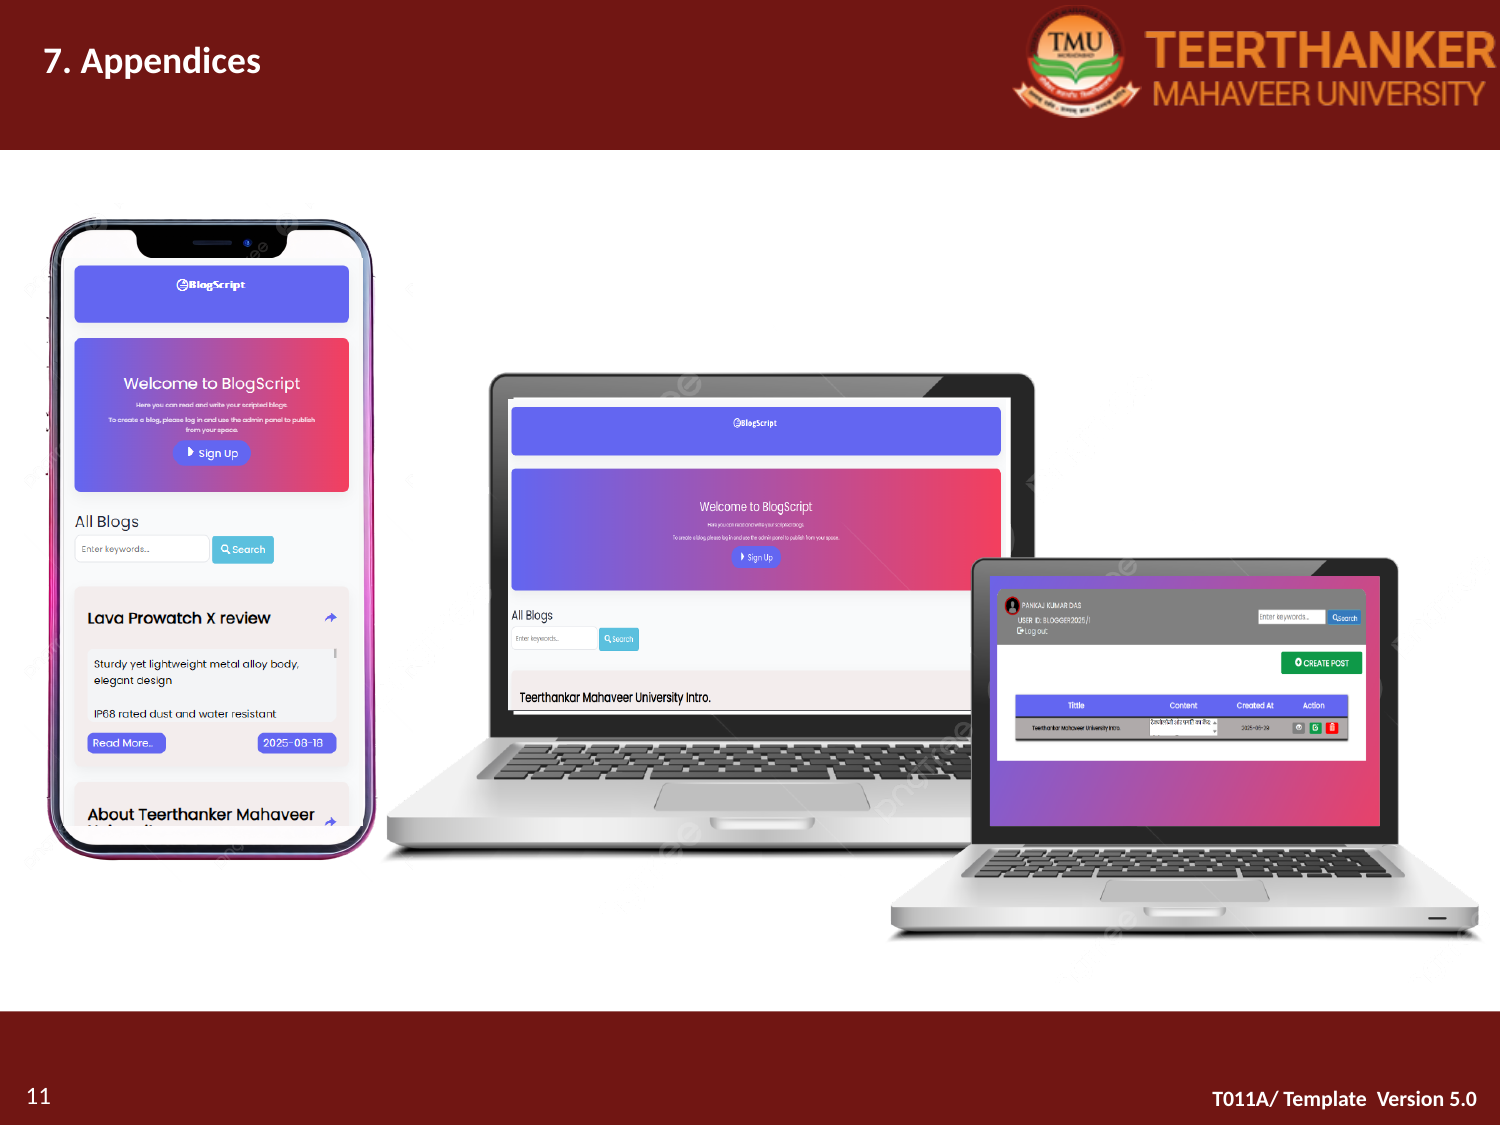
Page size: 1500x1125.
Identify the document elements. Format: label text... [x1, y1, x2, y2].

picture [312, 314, 1212, 915]
text_box [0, 1011, 1500, 1125]
text_box [0, 0, 1500, 150]
picture [1012, 5, 1498, 119]
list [507, 399, 1006, 711]
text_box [23, 203, 414, 882]
text_box 11 [0, 1065, 77, 1125]
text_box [832, 512, 1500, 983]
text_box 7. Appendices [2, 29, 1007, 89]
text_box T011A/ Template Version 5.0 [1197, 1077, 1493, 1119]
